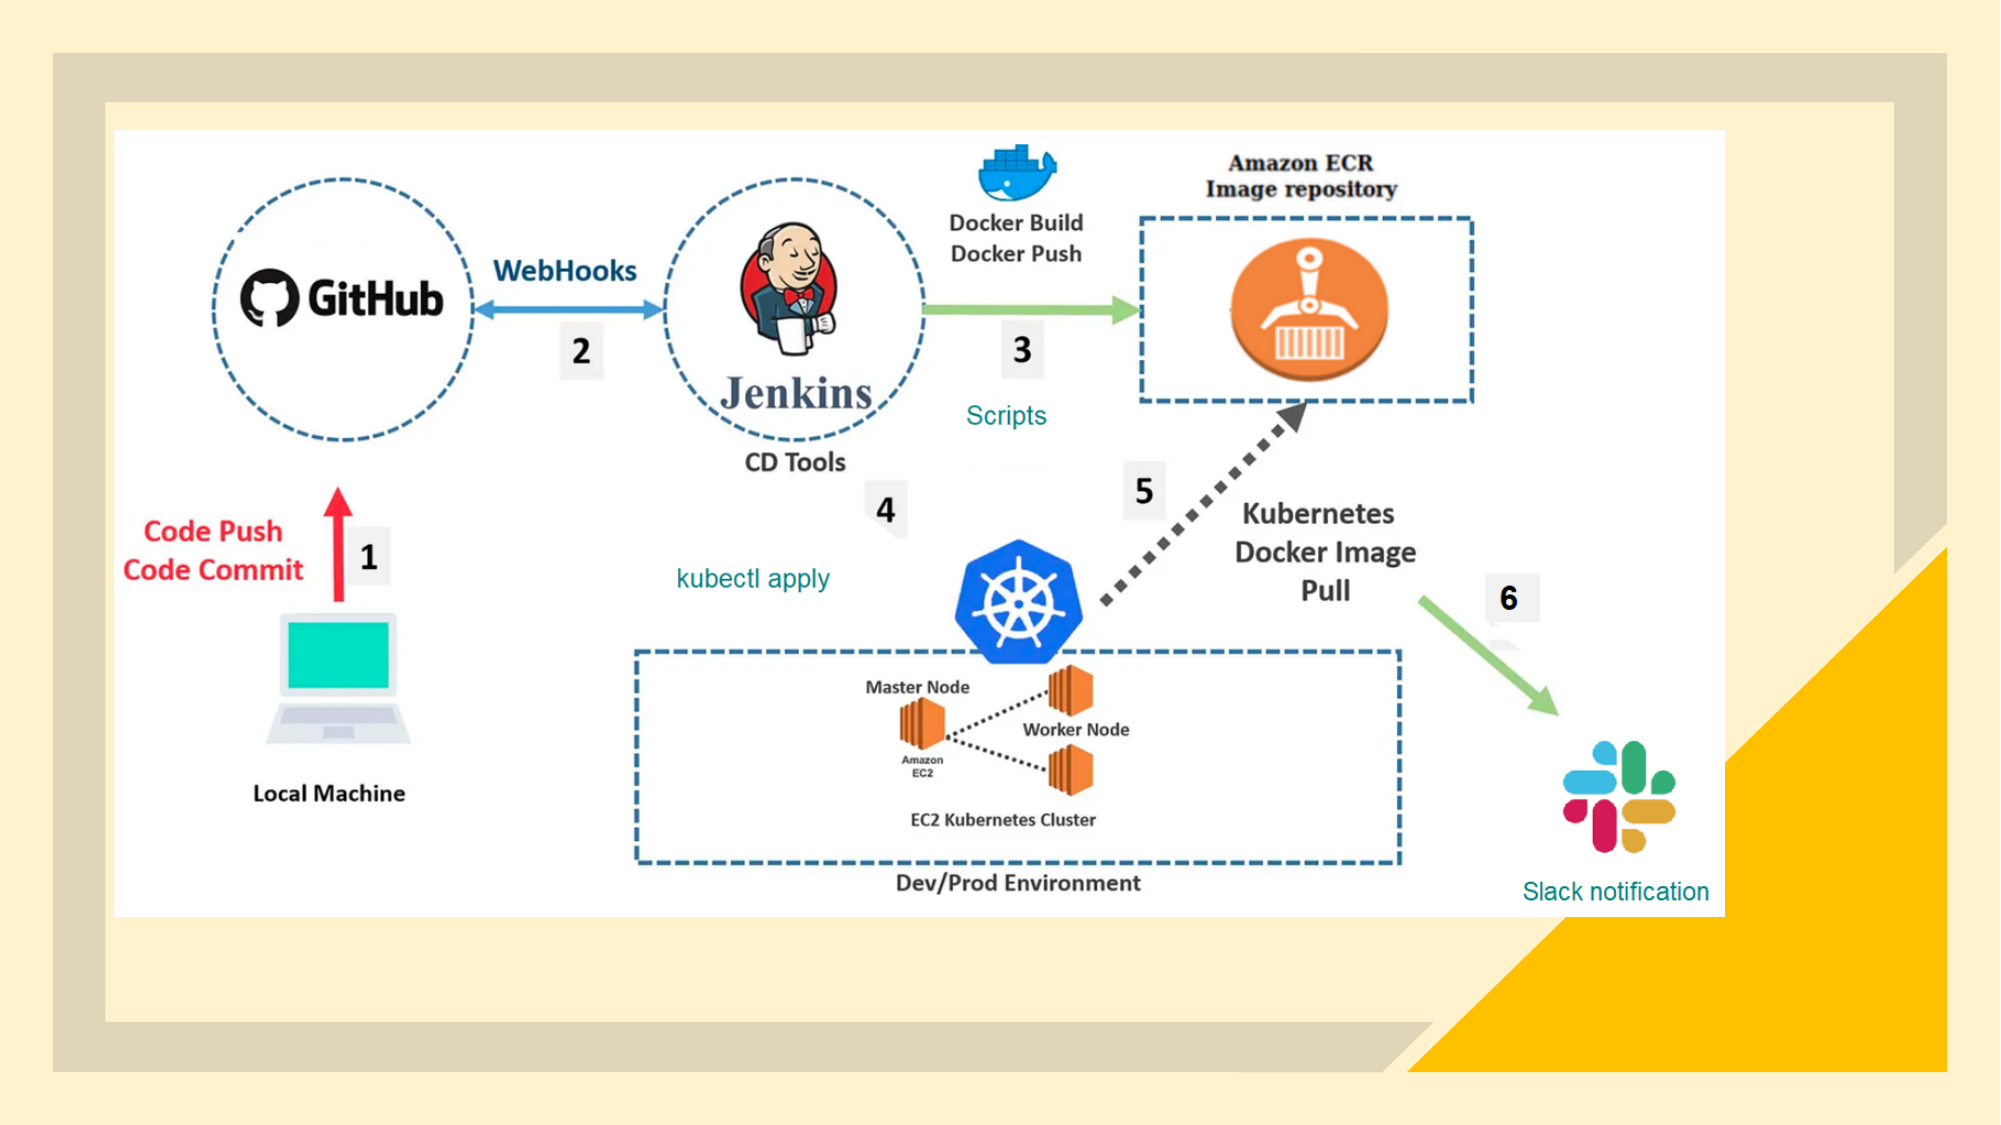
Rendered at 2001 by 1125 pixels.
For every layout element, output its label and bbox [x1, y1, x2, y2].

text_box [1404, 544, 1948, 1074]
text_box [51, 51, 1949, 1074]
picture [114, 130, 1725, 917]
text_box [0, 0, 2000, 1125]
